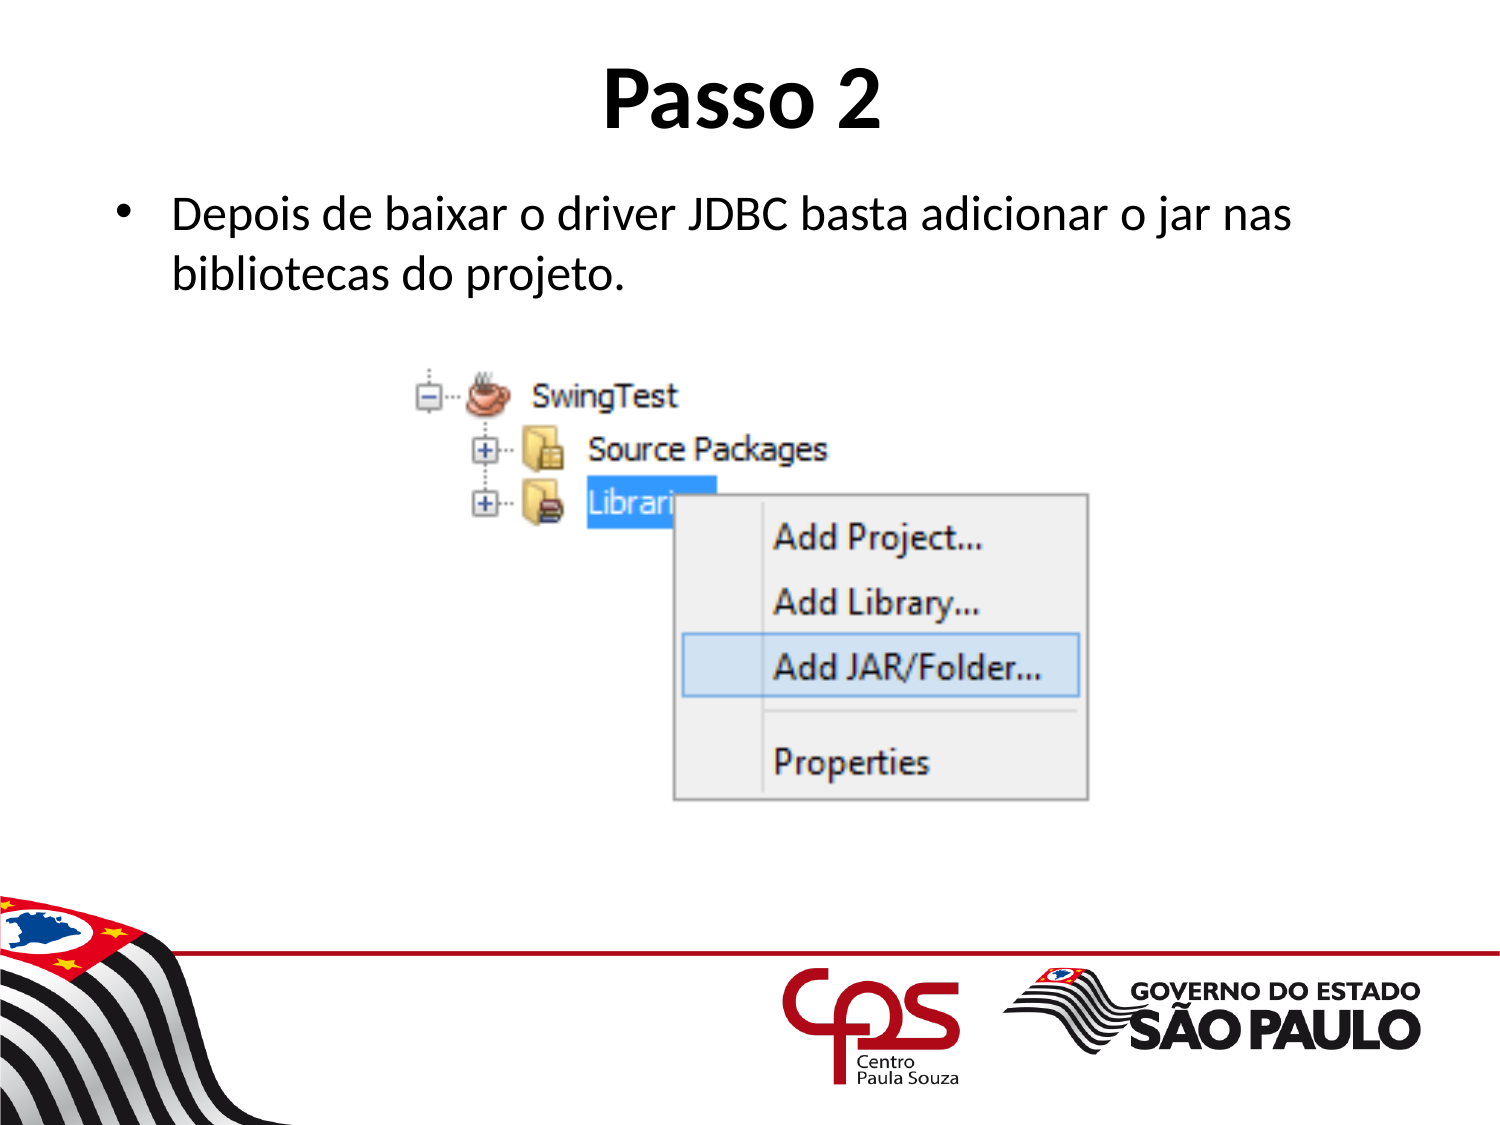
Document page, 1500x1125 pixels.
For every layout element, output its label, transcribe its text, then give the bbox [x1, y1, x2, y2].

title Passo 2 [78, 0, 1429, 186]
text_box Depois de baixar o driver JDBC basta adicionar o jar nas bibliotecas do projeto. [100, 172, 1407, 858]
picture [0, 896, 1500, 1125]
picture [407, 361, 1100, 811]
